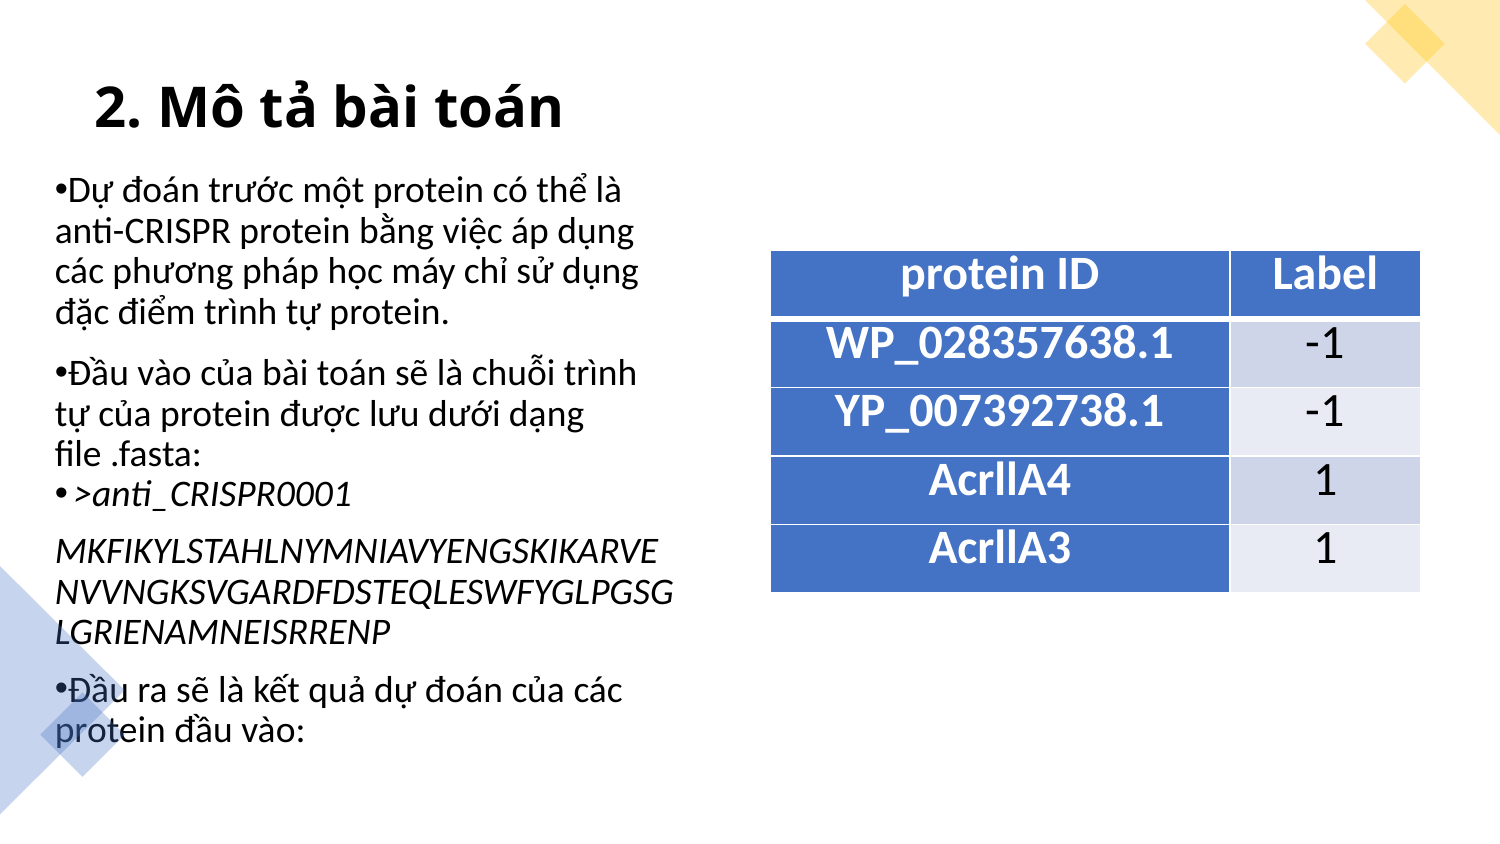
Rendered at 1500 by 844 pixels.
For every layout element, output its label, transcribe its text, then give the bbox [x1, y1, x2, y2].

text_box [1364, 0, 1500, 135]
list Dự đoán trước một protein có thể là anti-CRISPR protein bằng việc áp dụng các phương pháp học máy chỉ sử dụng đặc điểm trình tự protein. Đầu vào của bài toán sẽ là chuỗi trình tự của protein được lưu dưới dạng file .fasta: >anti_CRISPR0001 MKFIKYLSTAHLNYMNIAVYENGSKIKARVENVVNGKSVGARDFDSTEQLESWFYGLPGSGLGRIENAMNEISRRENP Đầu ra sẽ là kết quả dự đoán của các protein đầu vào: [39, 162, 691, 760]
table_cell 1 [1231, 525, 1420, 592]
table_cell AcrllA4 [771, 457, 1229, 524]
text_box [0, 0, 1500, 844]
table_cell YP_007392738.1 [771, 388, 1229, 455]
table_cell -1 [1231, 388, 1420, 455]
table_cell -1 [1231, 322, 1420, 387]
title 2. Mô tả bài toán [79, 39, 691, 162]
text_box [0, 564, 127, 816]
text_box [38, 690, 127, 779]
table_header Label [1231, 251, 1420, 316]
table_cell 1 [1231, 457, 1420, 524]
table_cell WP_028357638.1 [771, 322, 1229, 387]
table_header protein ID [771, 251, 1229, 316]
table_cell AcrllA3 [771, 525, 1229, 592]
